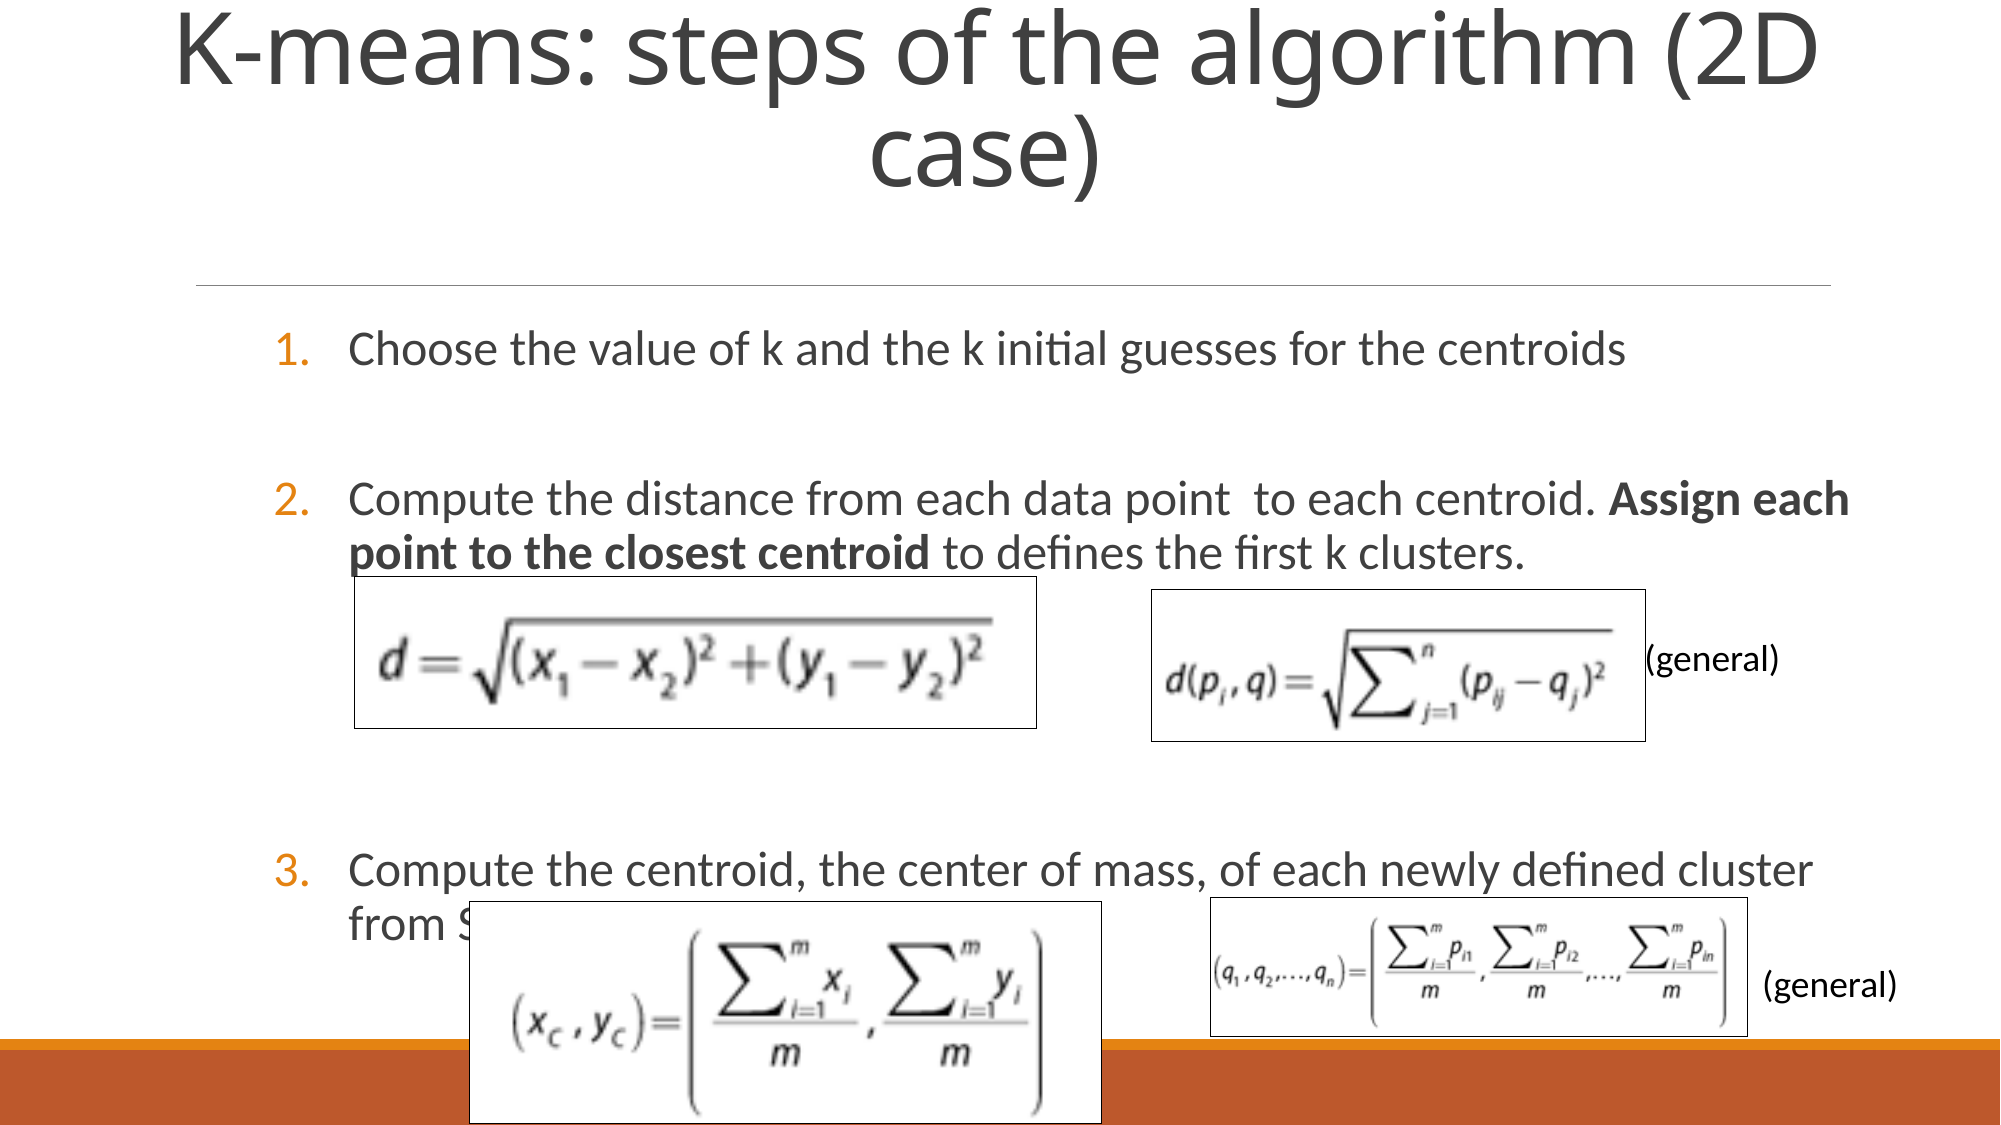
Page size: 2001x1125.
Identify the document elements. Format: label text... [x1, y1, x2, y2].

list Choose the value of k and the k initial guesses for the centroids Compute the distance from each data point to each centroid. Assign each point to the closest centroid to defines the first k clusters. Compute the centroid, the center of mass, of each newly defined cluster from Step 2. [240, 315, 1891, 976]
picture [1209, 897, 1748, 1038]
text_box (general) [1653, 626, 1826, 687]
picture [468, 901, 1103, 1125]
picture [1150, 588, 1647, 742]
title K-means: steps of the algorithm (2D case) [103, 0, 1891, 215]
picture [353, 576, 1037, 730]
text_box (general) [1756, 952, 1944, 1012]
